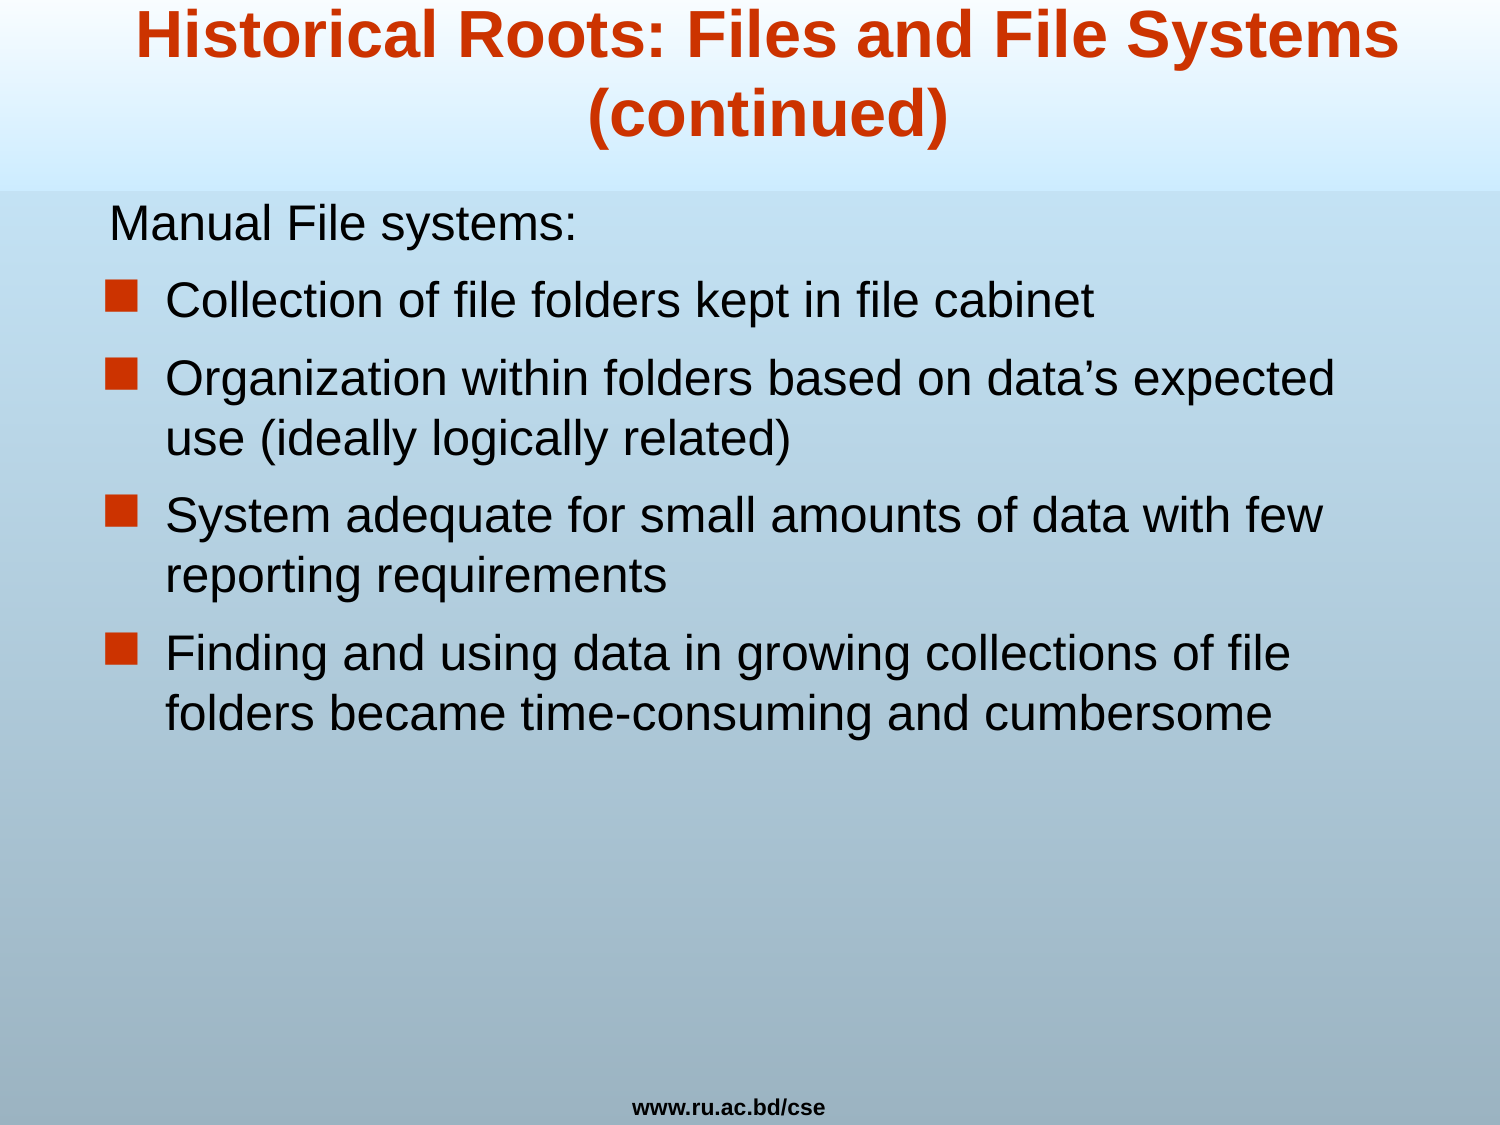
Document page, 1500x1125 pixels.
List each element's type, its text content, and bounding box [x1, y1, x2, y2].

title Historical Roots: Files and File Systems (continued) [106, 57, 1432, 158]
list Manual File systems: Collection of file folders kept in file cabinet Organization within folders based on data’s expected use (ideally logically related) System adequate for small amounts of data with few reporting requirements Finding and using data in growing collections of file folders became time-consuming and cumbersome [93, 182, 1382, 983]
